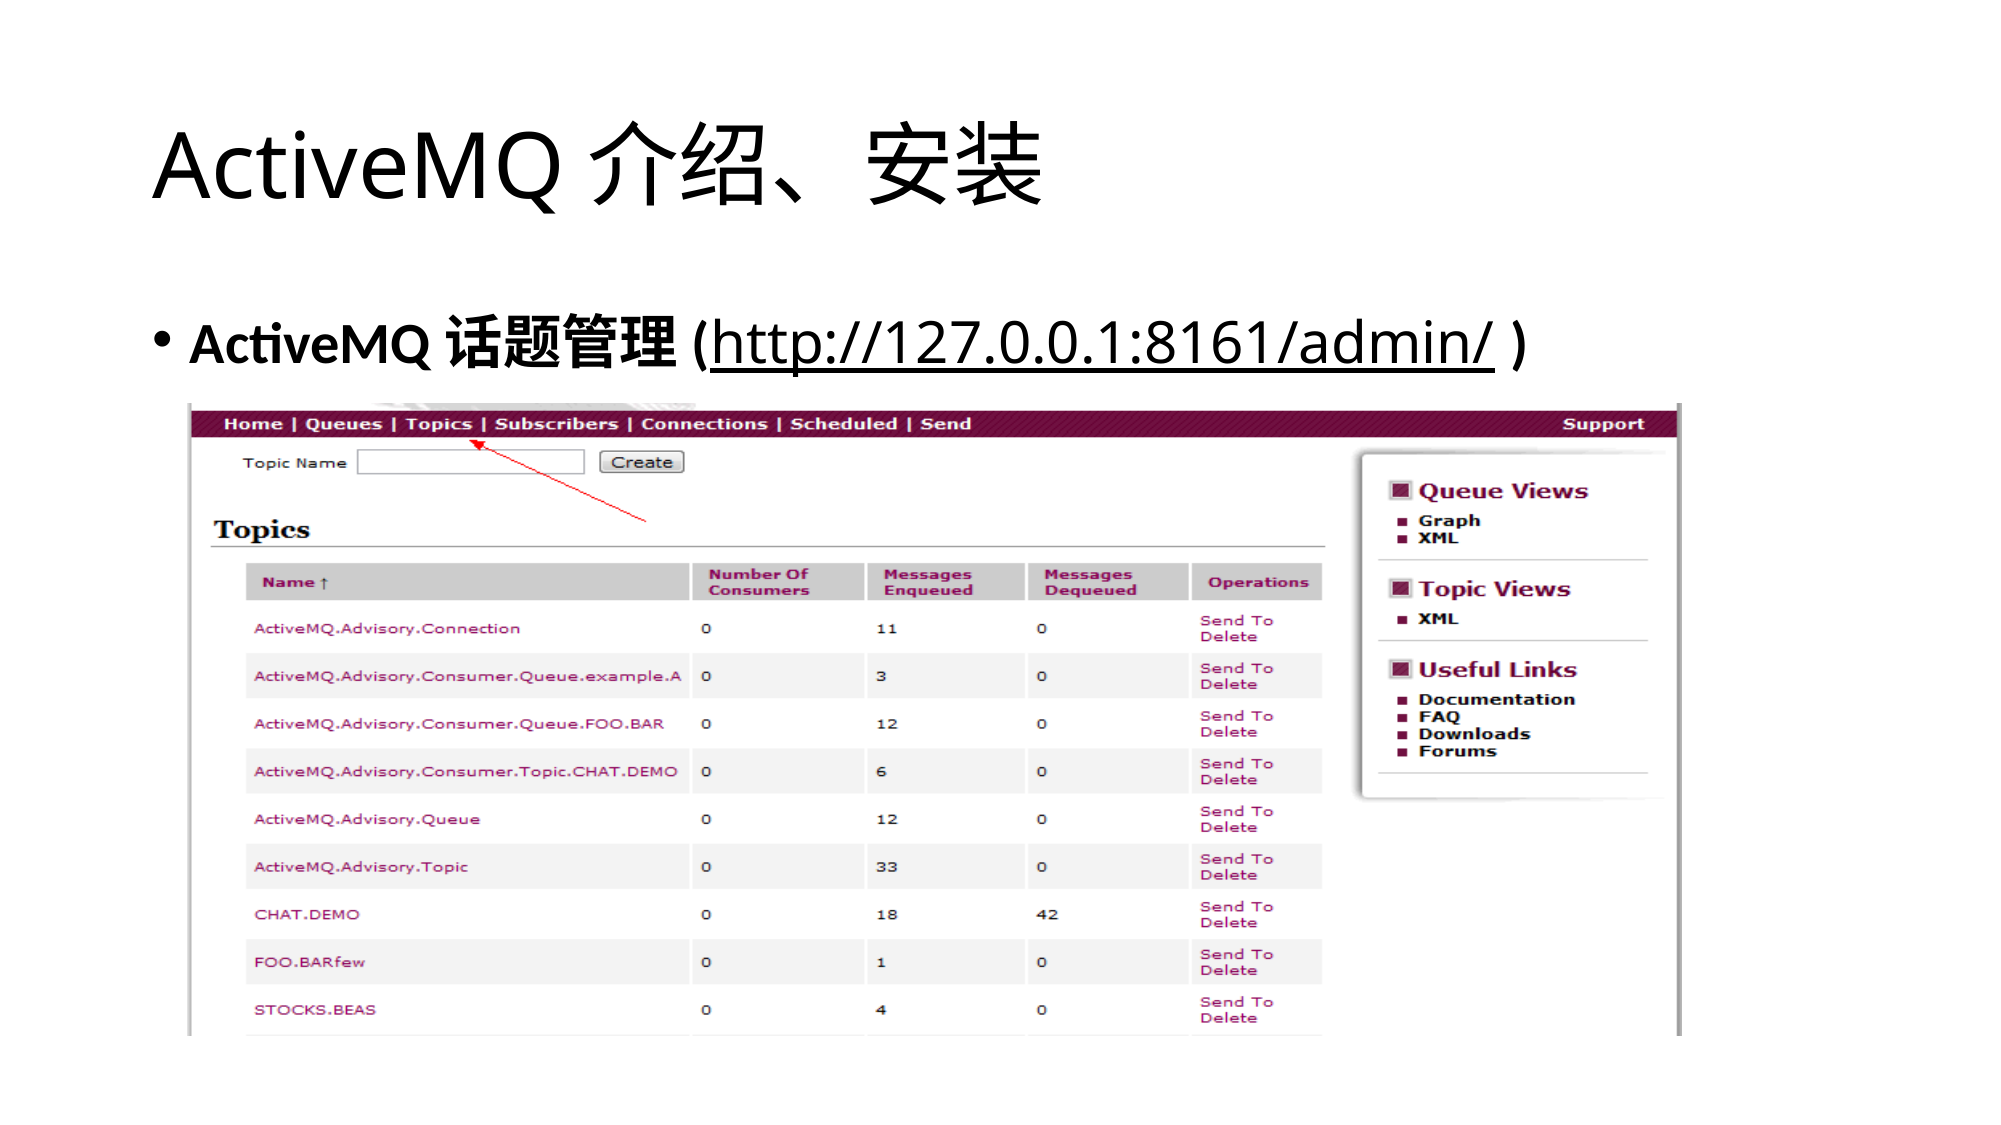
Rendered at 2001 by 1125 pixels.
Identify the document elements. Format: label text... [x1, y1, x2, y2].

picture [187, 403, 1682, 1036]
title ActiveMQ介绍、安装 [137, 59, 1863, 278]
list ActiveMQ话题管理(http://127.0.0.1:8161/admin/ ) [137, 299, 1863, 1014]
